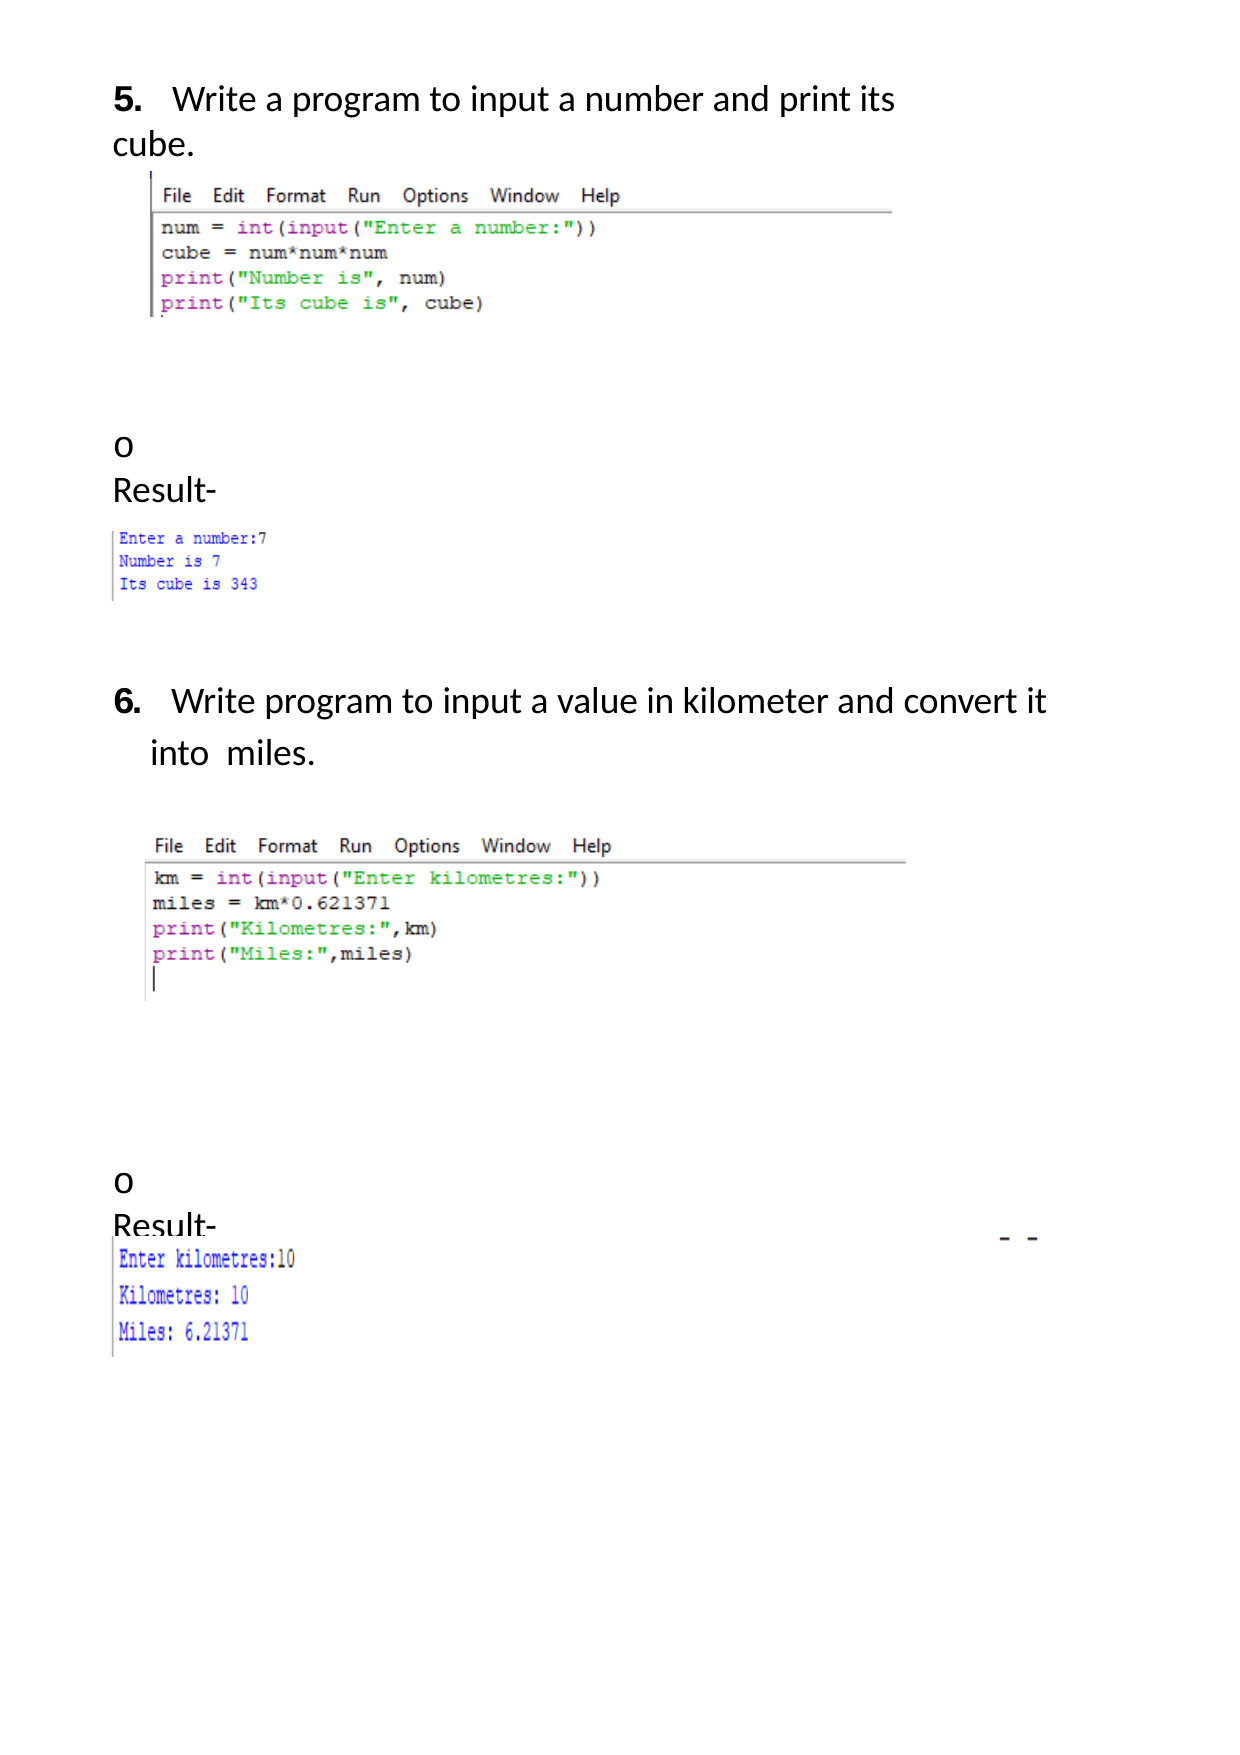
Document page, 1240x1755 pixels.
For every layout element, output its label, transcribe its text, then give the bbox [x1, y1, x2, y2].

text_box [110, 531, 1164, 601]
text_box [149, 171, 893, 317]
text_box o Result- [110, 417, 259, 510]
text_box [144, 829, 906, 1001]
text_box [110, 1236, 1167, 1357]
text_box 6. Write program to input a value in kilometer and convert it into miles. [110, 666, 1107, 773]
text_box 5. Write a program to input a number and print its cube. [110, 71, 974, 164]
text_box o Result- [110, 1153, 259, 1236]
